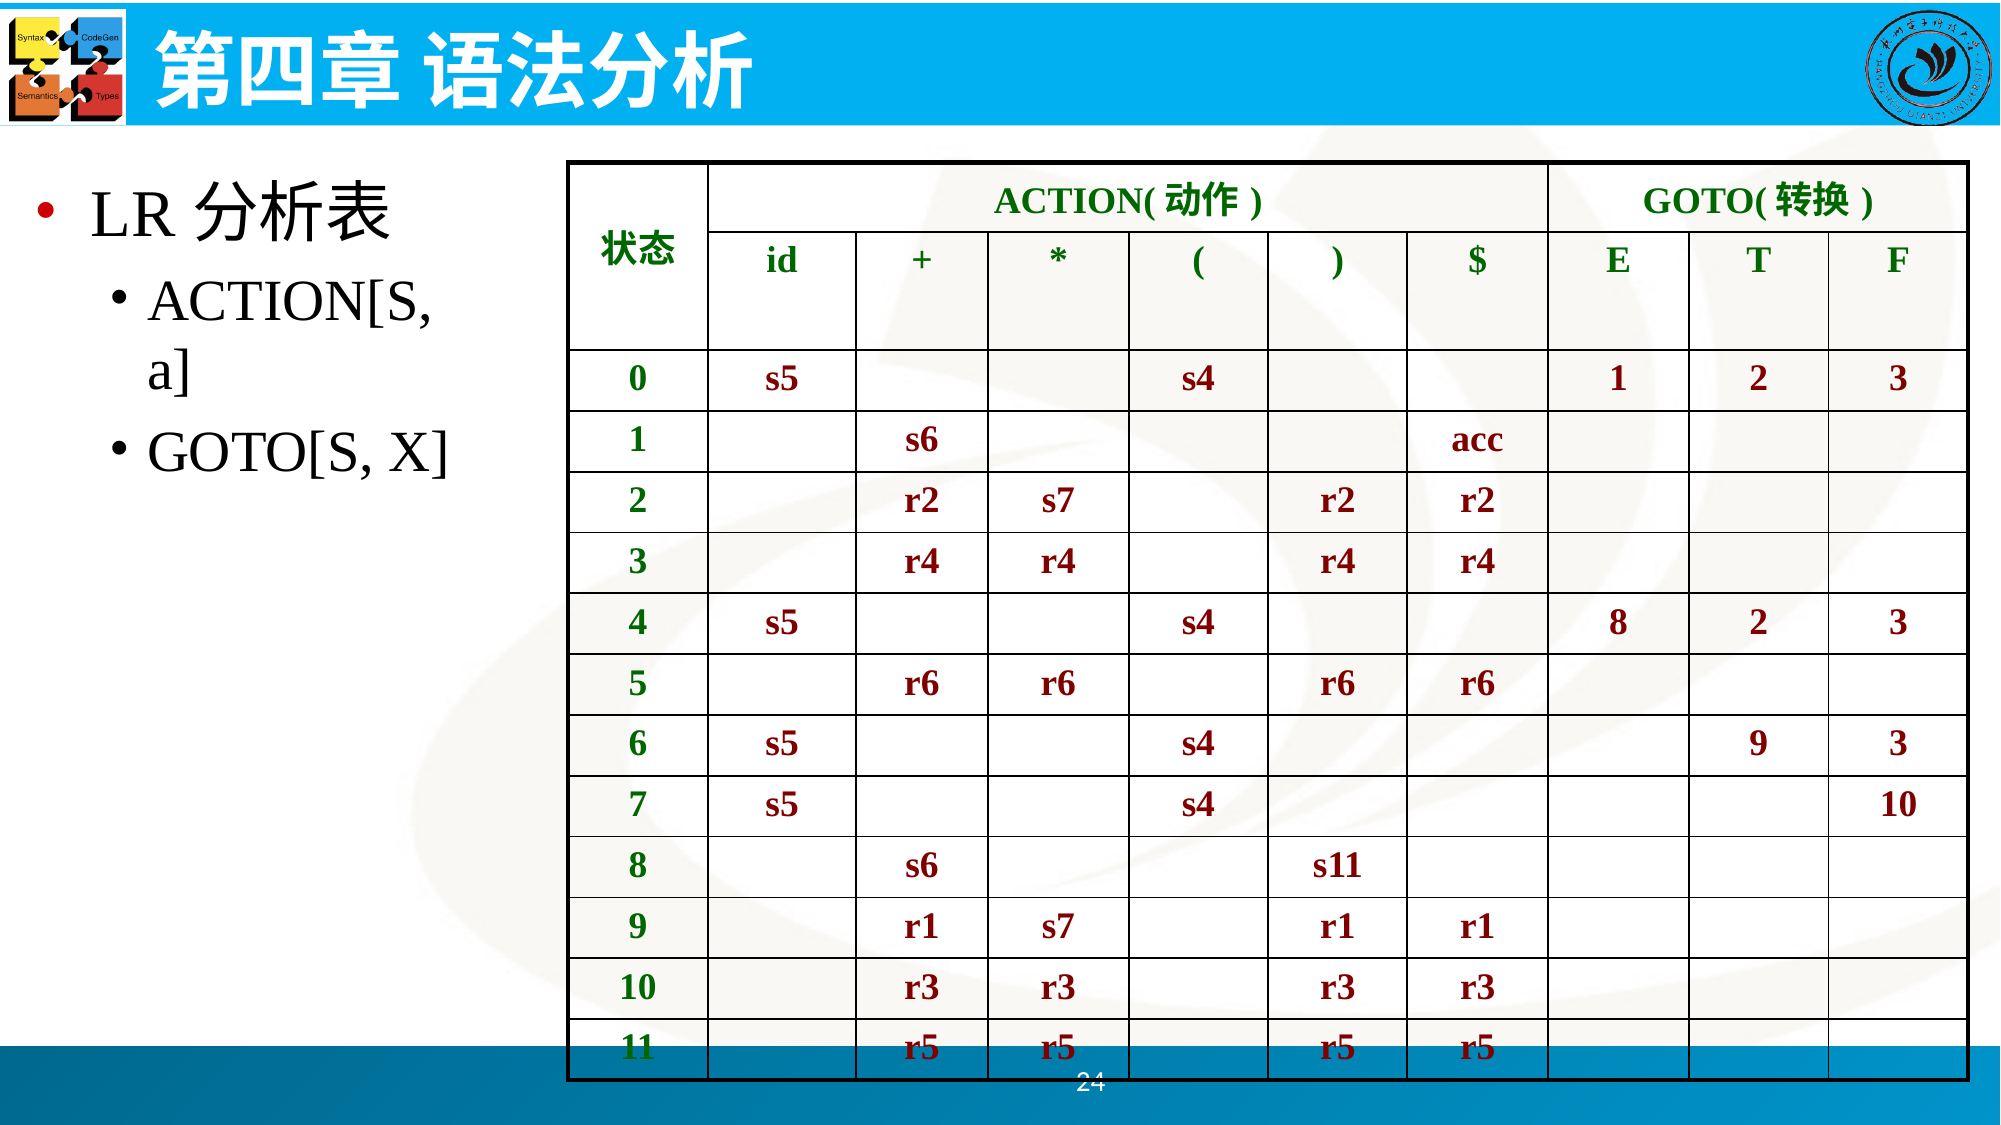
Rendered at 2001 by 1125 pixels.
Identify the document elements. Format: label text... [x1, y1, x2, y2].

table_cell r2 [1408, 473, 1547, 532]
table_cell s5 [709, 594, 855, 653]
table_cell [857, 777, 987, 836]
table_cell [1269, 412, 1406, 471]
table_cell $ [1408, 233, 1547, 349]
table_cell r5 [989, 1020, 1128, 1078]
table_cell [1829, 412, 1966, 471]
table_cell r4 [1269, 533, 1406, 592]
table_cell r3 [989, 959, 1128, 1018]
table_cell s6 [857, 412, 987, 471]
table_cell 7 [570, 777, 707, 836]
table_cell [1829, 959, 1966, 1018]
table_cell s6 [857, 837, 987, 897]
table_cell s5 [709, 777, 855, 836]
table_cell [1408, 351, 1547, 410]
table_cell 3 [1829, 594, 1966, 653]
table_cell [857, 716, 987, 775]
table_cell 5 [570, 655, 707, 714]
table_cell 1 [570, 412, 707, 471]
table_cell 2 [570, 473, 707, 532]
table_cell [709, 898, 855, 957]
table_cell [1408, 777, 1547, 836]
table_cell [1549, 1020, 1688, 1078]
table_cell [1130, 533, 1267, 592]
table_cell [1549, 473, 1688, 532]
table_cell r3 [1269, 959, 1406, 1018]
table_header ACTION(动作) [709, 165, 1547, 231]
table_cell ) [1269, 233, 1406, 349]
table_cell [1690, 898, 1828, 957]
table_cell [1549, 412, 1688, 471]
table_cell + [857, 233, 987, 349]
table_cell [1829, 1020, 1966, 1078]
table_cell r3 [1408, 959, 1547, 1018]
table_cell [989, 412, 1128, 471]
table_cell [1408, 837, 1547, 897]
table_cell [1549, 898, 1688, 957]
table_cell r1 [857, 898, 987, 957]
table_cell s5 [709, 716, 855, 775]
table_cell [1130, 837, 1267, 897]
table_cell [1829, 898, 1966, 957]
table_cell [1549, 837, 1688, 897]
table_cell 2 [1690, 594, 1828, 653]
table_cell [1130, 898, 1267, 957]
table_cell 2 [1690, 351, 1828, 410]
table_cell [1269, 777, 1406, 836]
table_cell r4 [1408, 533, 1547, 592]
table_cell [1690, 1020, 1828, 1078]
table_cell 9 [570, 898, 707, 957]
table_cell [1549, 655, 1688, 714]
table_cell r2 [1269, 473, 1406, 532]
table_cell [989, 594, 1128, 653]
table_cell 10 [570, 959, 707, 1018]
table_cell 9 [1690, 716, 1828, 775]
table_cell 3 [1829, 351, 1966, 410]
table_cell 0 [570, 351, 707, 410]
table_cell [989, 837, 1128, 897]
table_cell [1130, 959, 1267, 1018]
table_cell [1269, 594, 1406, 653]
table_cell [1408, 716, 1547, 775]
table_cell [1269, 351, 1406, 410]
table_cell 4 [570, 594, 707, 653]
table_cell 3 [570, 533, 707, 592]
table_cell r1 [1408, 898, 1547, 957]
table_cell [1690, 655, 1828, 714]
table_cell [1690, 959, 1828, 1018]
table_cell 10 [1829, 777, 1966, 836]
table_cell [857, 351, 987, 410]
table_header GOTO(转换) [1549, 165, 1966, 231]
table_cell [989, 716, 1128, 775]
table_cell [1829, 837, 1966, 897]
title 第四章 语法分析 [137, 6, 1934, 126]
table_cell r6 [857, 655, 987, 714]
table_cell [1130, 1020, 1267, 1078]
table_cell [709, 412, 855, 471]
table_cell [1829, 473, 1966, 532]
table_cell [1829, 533, 1966, 592]
table_cell acc [1408, 412, 1547, 471]
table_cell 8 [570, 837, 707, 897]
table_cell [709, 1020, 855, 1078]
table_cell r4 [857, 533, 987, 592]
table_cell [1549, 959, 1688, 1018]
table_cell id [709, 233, 855, 349]
table_cell [989, 777, 1128, 836]
table_cell 8 [1549, 594, 1688, 653]
table_cell [1829, 655, 1966, 714]
table_cell r2 [857, 473, 987, 532]
table_cell 3 [1829, 716, 1966, 775]
table_cell [1690, 412, 1828, 471]
table_cell [1408, 594, 1547, 653]
table_cell s4 [1130, 351, 1267, 410]
table_cell [1130, 655, 1267, 714]
table_cell [1690, 473, 1828, 532]
table_cell [1690, 777, 1828, 836]
table_header 状态 [570, 165, 707, 349]
table_cell r1 [1269, 898, 1406, 957]
table_cell s7 [989, 898, 1128, 957]
table_cell s5 [709, 351, 855, 410]
table_cell [709, 837, 855, 897]
table_cell 11 [570, 1020, 707, 1078]
table_cell r5 [857, 1020, 987, 1078]
table_cell [709, 959, 855, 1018]
table_cell [1549, 716, 1688, 775]
table_cell [709, 533, 855, 592]
slide_number 24 [873, 1082, 1308, 1118]
table_cell T [1690, 233, 1828, 349]
table_cell s4 [1130, 594, 1267, 653]
table_cell s4 [1130, 777, 1267, 836]
table_cell [1549, 777, 1688, 836]
table_cell [1269, 716, 1406, 775]
table_cell F [1829, 233, 1966, 349]
table_cell 6 [570, 716, 707, 775]
table_cell s4 [1130, 716, 1267, 775]
table_cell [709, 473, 855, 532]
table_cell E [1549, 233, 1688, 349]
table_cell r6 [989, 655, 1128, 714]
table_cell [1690, 837, 1828, 897]
table_cell [1130, 412, 1267, 471]
table_cell s7 [989, 473, 1128, 532]
table_cell * [989, 233, 1128, 349]
table_cell r6 [1408, 655, 1547, 714]
table_cell [1130, 473, 1267, 532]
table_cell r5 [1269, 1020, 1406, 1078]
table_cell [1549, 533, 1688, 592]
table_cell ( [1130, 233, 1267, 349]
table_cell [989, 351, 1128, 410]
table_cell r4 [989, 533, 1128, 592]
table_cell r5 [1408, 1020, 1547, 1078]
table_cell s11 [1269, 837, 1406, 897]
table_cell 1 [1549, 351, 1688, 410]
list LR分析表 ACTION[S, a] GOTO[S, X] [19, 162, 504, 953]
table_cell [709, 655, 855, 714]
table_cell [1690, 533, 1828, 592]
table_cell r6 [1269, 655, 1406, 714]
table_cell r3 [857, 959, 987, 1018]
table_cell [857, 594, 987, 653]
